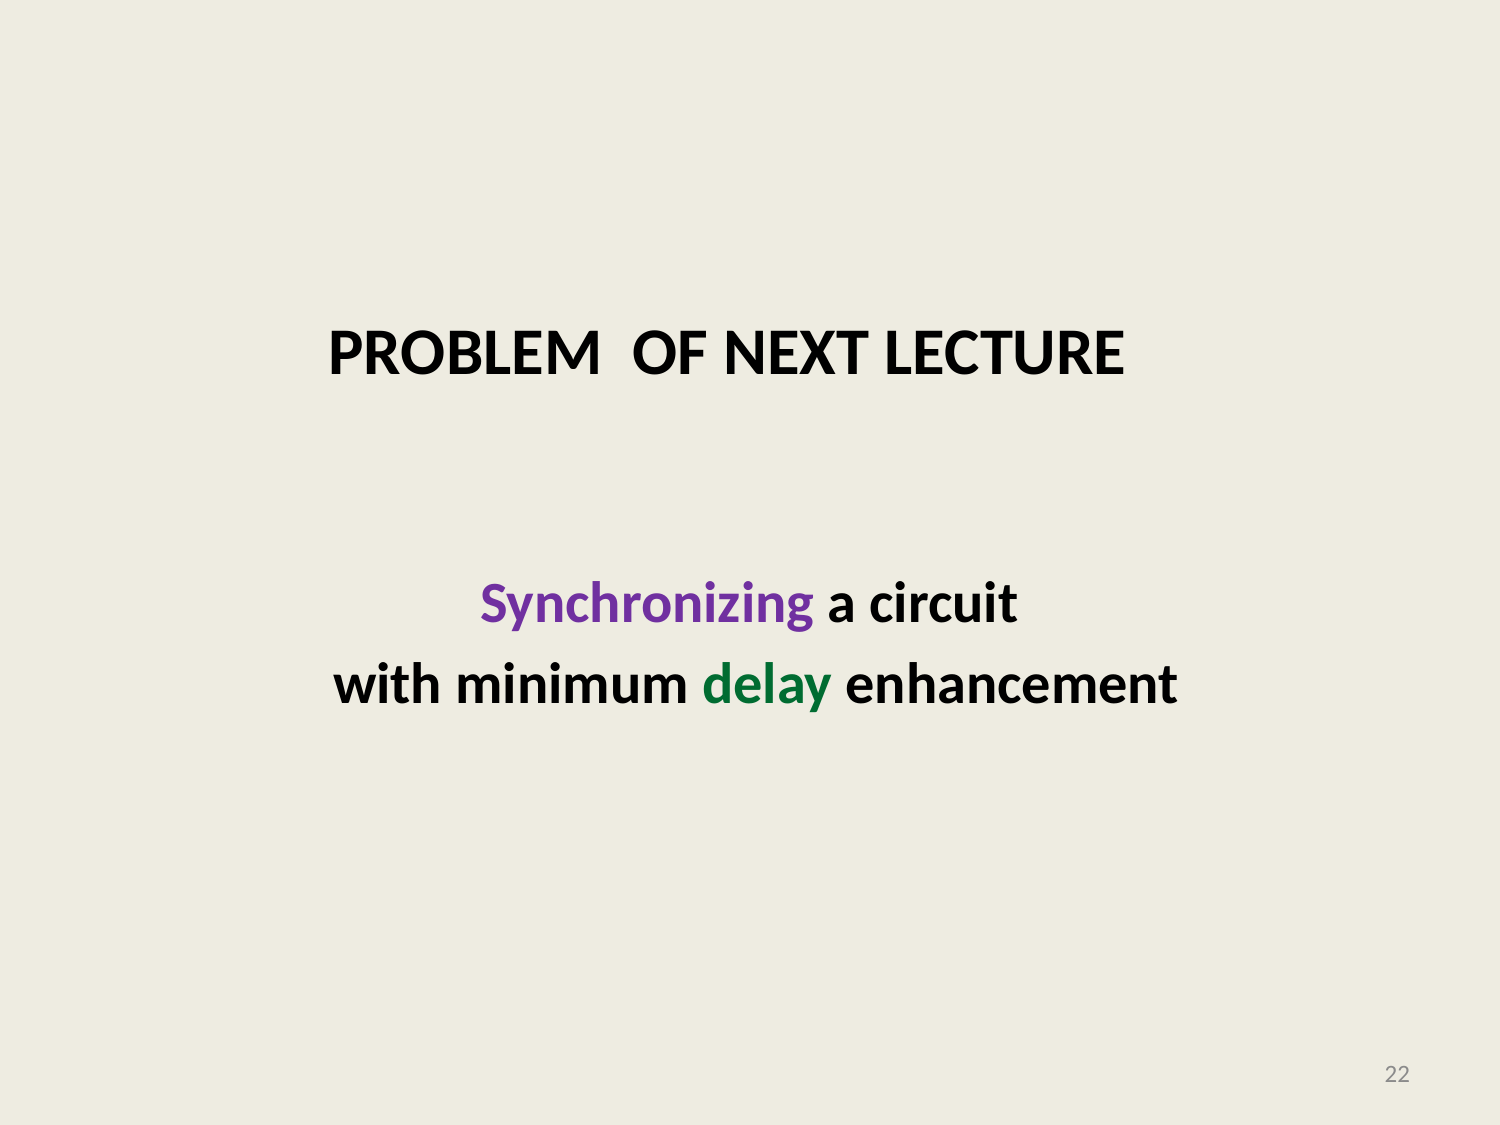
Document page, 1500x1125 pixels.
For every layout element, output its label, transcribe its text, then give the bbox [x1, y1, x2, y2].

title ProBLEM of NEXT LECTURE [118, 299, 1394, 476]
slide_number 22 [1074, 1042, 1425, 1103]
list Synchronizing a circuit with minimum delay enhancement [118, 476, 1394, 723]
